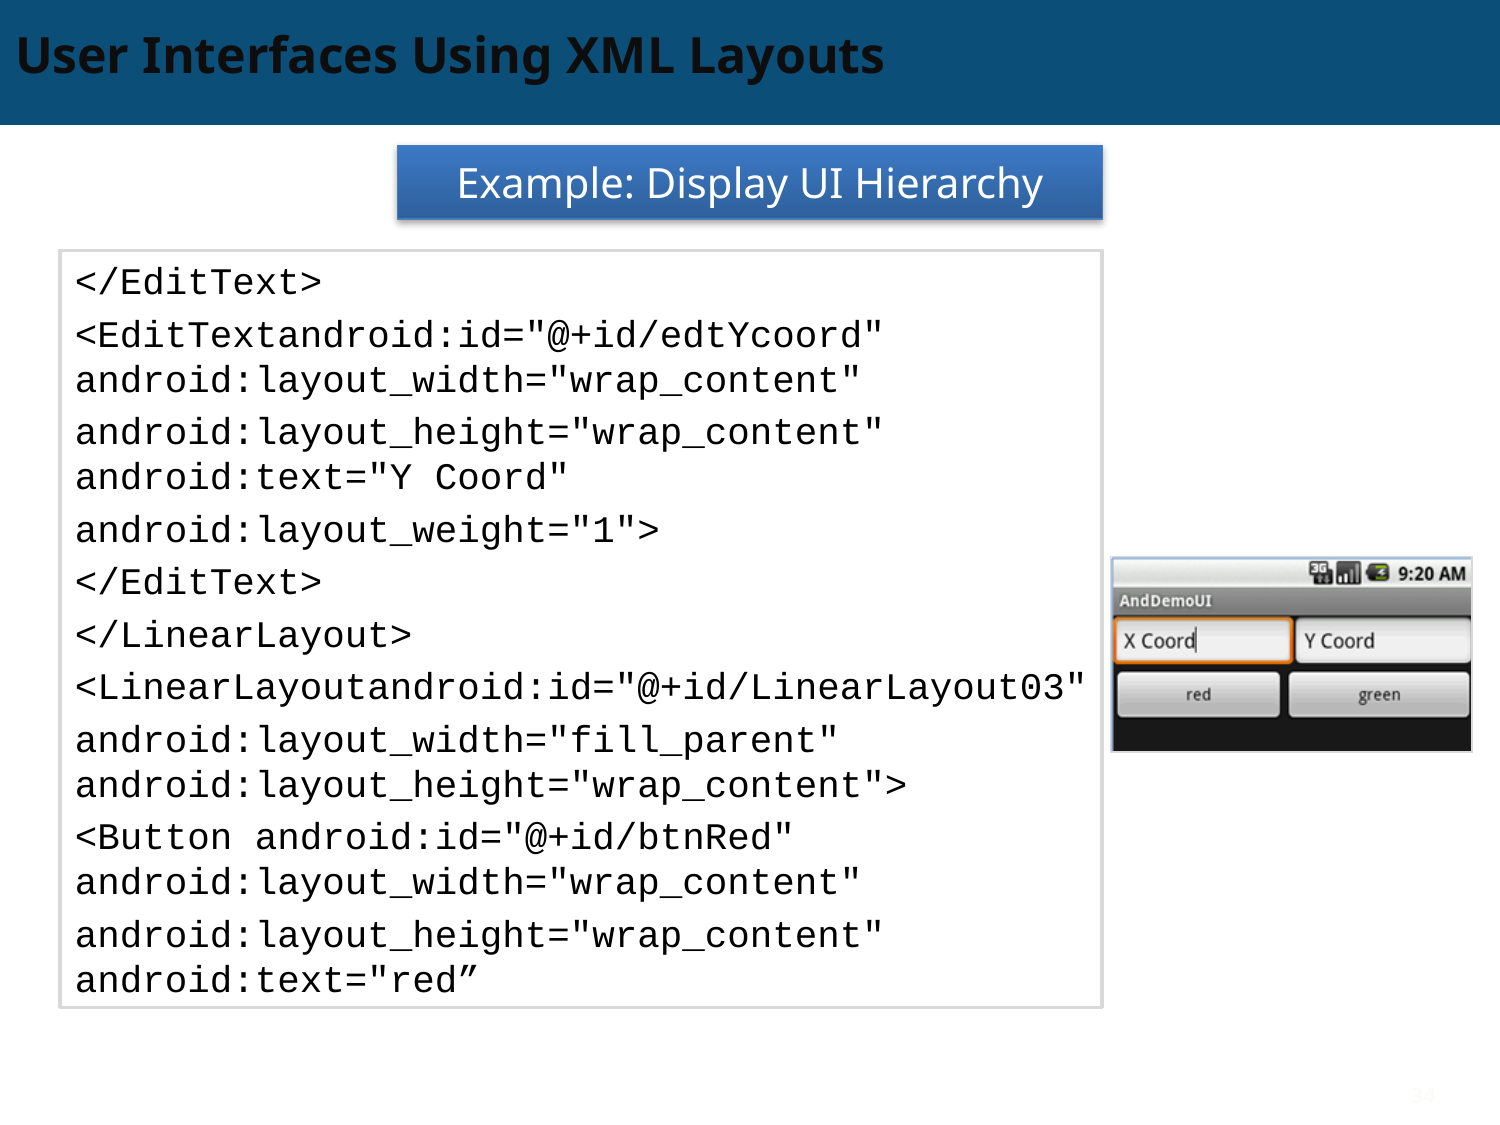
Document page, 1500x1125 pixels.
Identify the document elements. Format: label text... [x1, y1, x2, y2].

title User Interfaces Using XML Layouts [0, 21, 1351, 86]
text_box Example: Display UI Hierarchy [397, 145, 1103, 220]
picture [1110, 556, 1472, 752]
text_box </EditText> <EditTextandroid:id="@+id/edtYcoord" android:layout_width="wrap_content" android:layout_height="wrap_content" android:text="Y Coord" android:layout_weight="1"> </EditText> </LinearLayout> <LinearLayoutandroid:id="@+id/LinearLayout03" android:layout_width="fill_parent" android:layout_height="wrap_content"> <Button android:id="@+id/btnRed" android:layout_width="wrap_content" android:layout_height="wrap_content" android:text="red” [59, 250, 1102, 1008]
